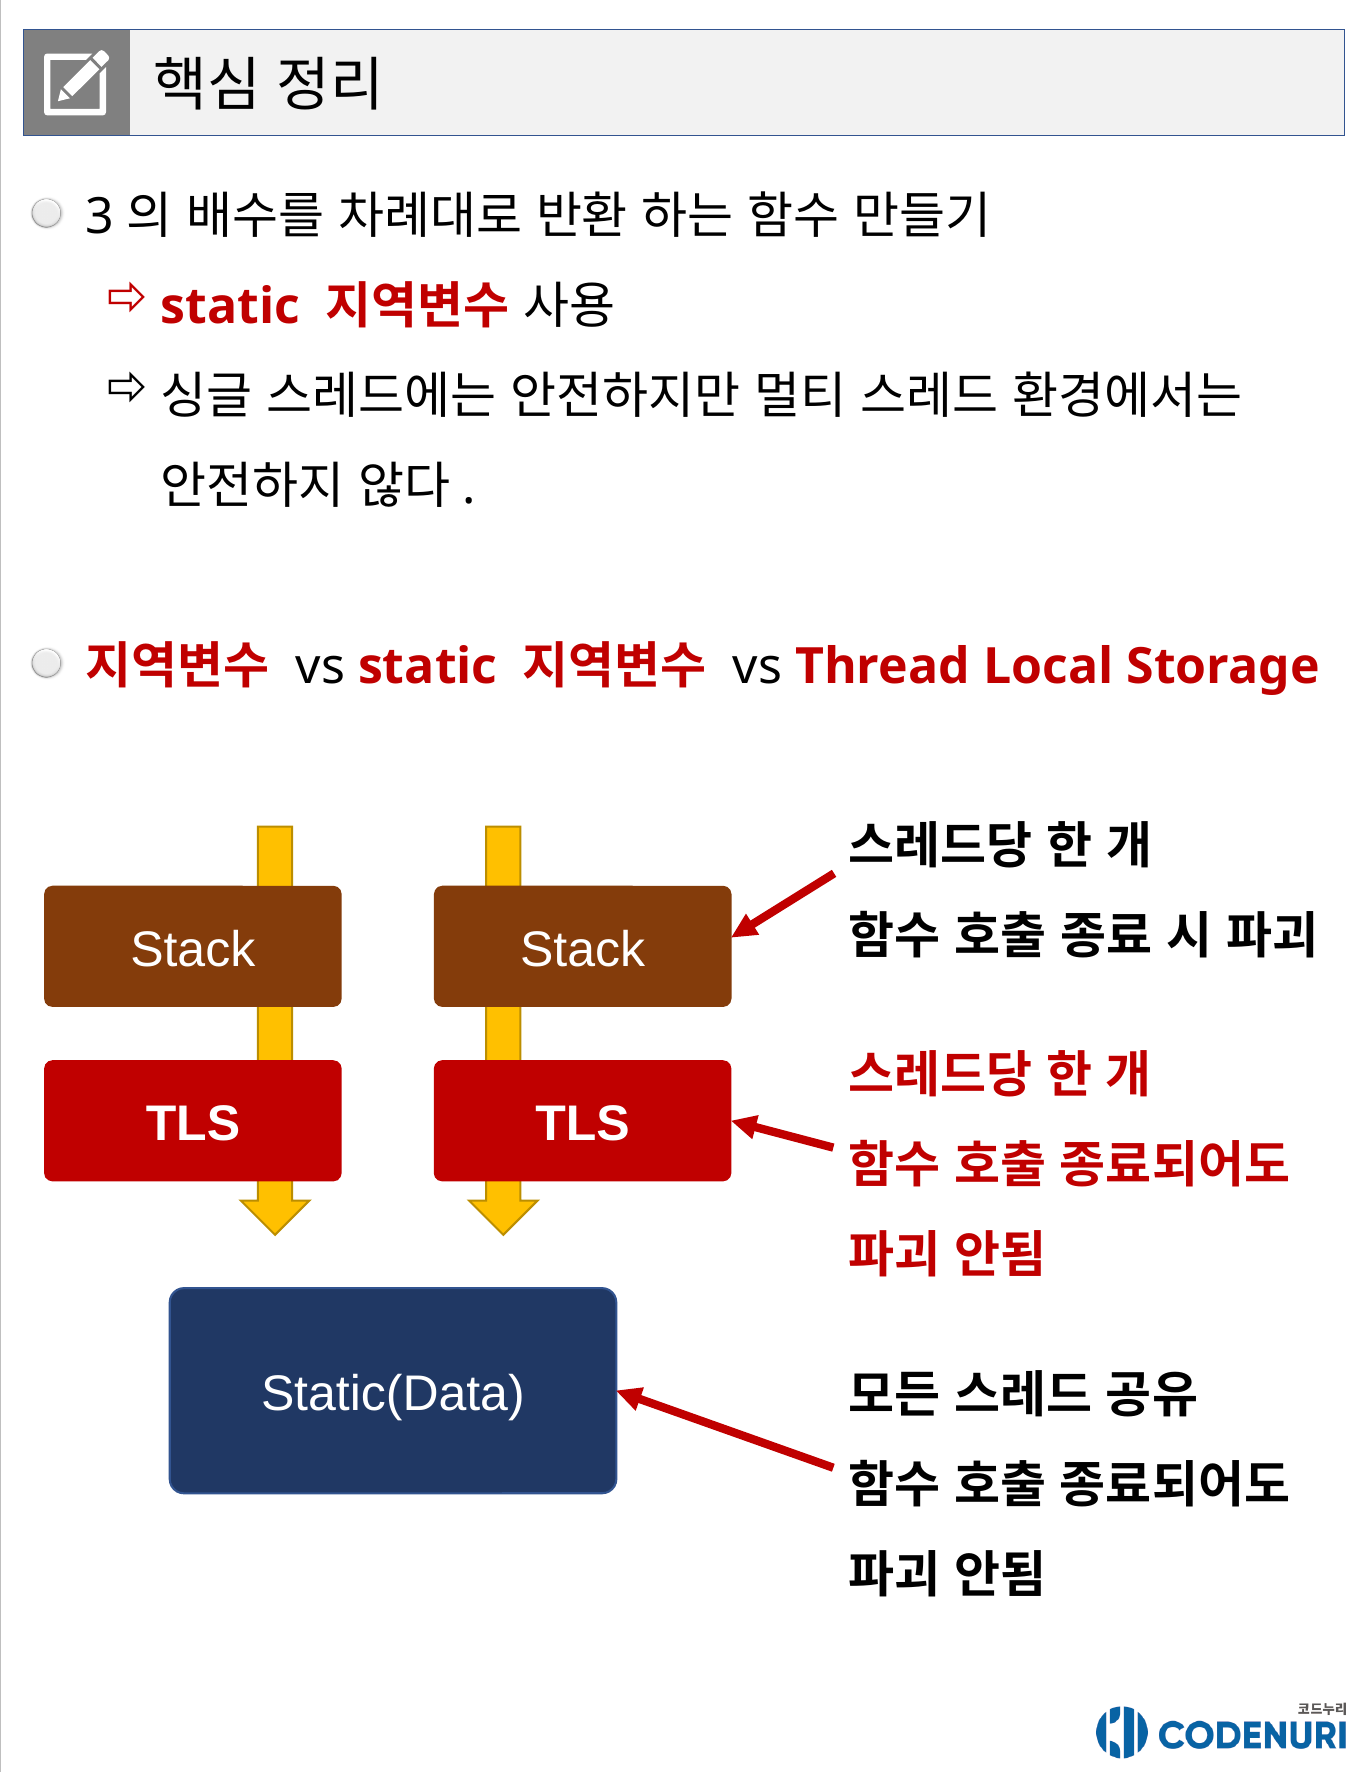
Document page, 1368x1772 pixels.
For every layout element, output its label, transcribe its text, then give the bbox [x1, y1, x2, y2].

text_box 3의 배수를 차례대로 반환 하는 함수 만들기 static 지역변수 사용 싱글 스레드에는 안전하지만 멀티 스레드 환경에서는 안전하지 않다. 지역변수 vs static 지역변수 vs Thread Local Storage [0, 135, 1367, 723]
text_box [240, 1007, 538, 1060]
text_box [240, 826, 538, 885]
picture [29, 195, 66, 231]
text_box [44, 885, 732, 1007]
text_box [731, 776, 1357, 965]
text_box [23, 29, 1345, 136]
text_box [44, 1060, 731, 1182]
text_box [240, 1182, 538, 1235]
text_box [616, 1325, 1341, 1605]
picture [29, 645, 66, 681]
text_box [731, 1005, 1341, 1285]
text_box Static(Data) [168, 1287, 618, 1495]
